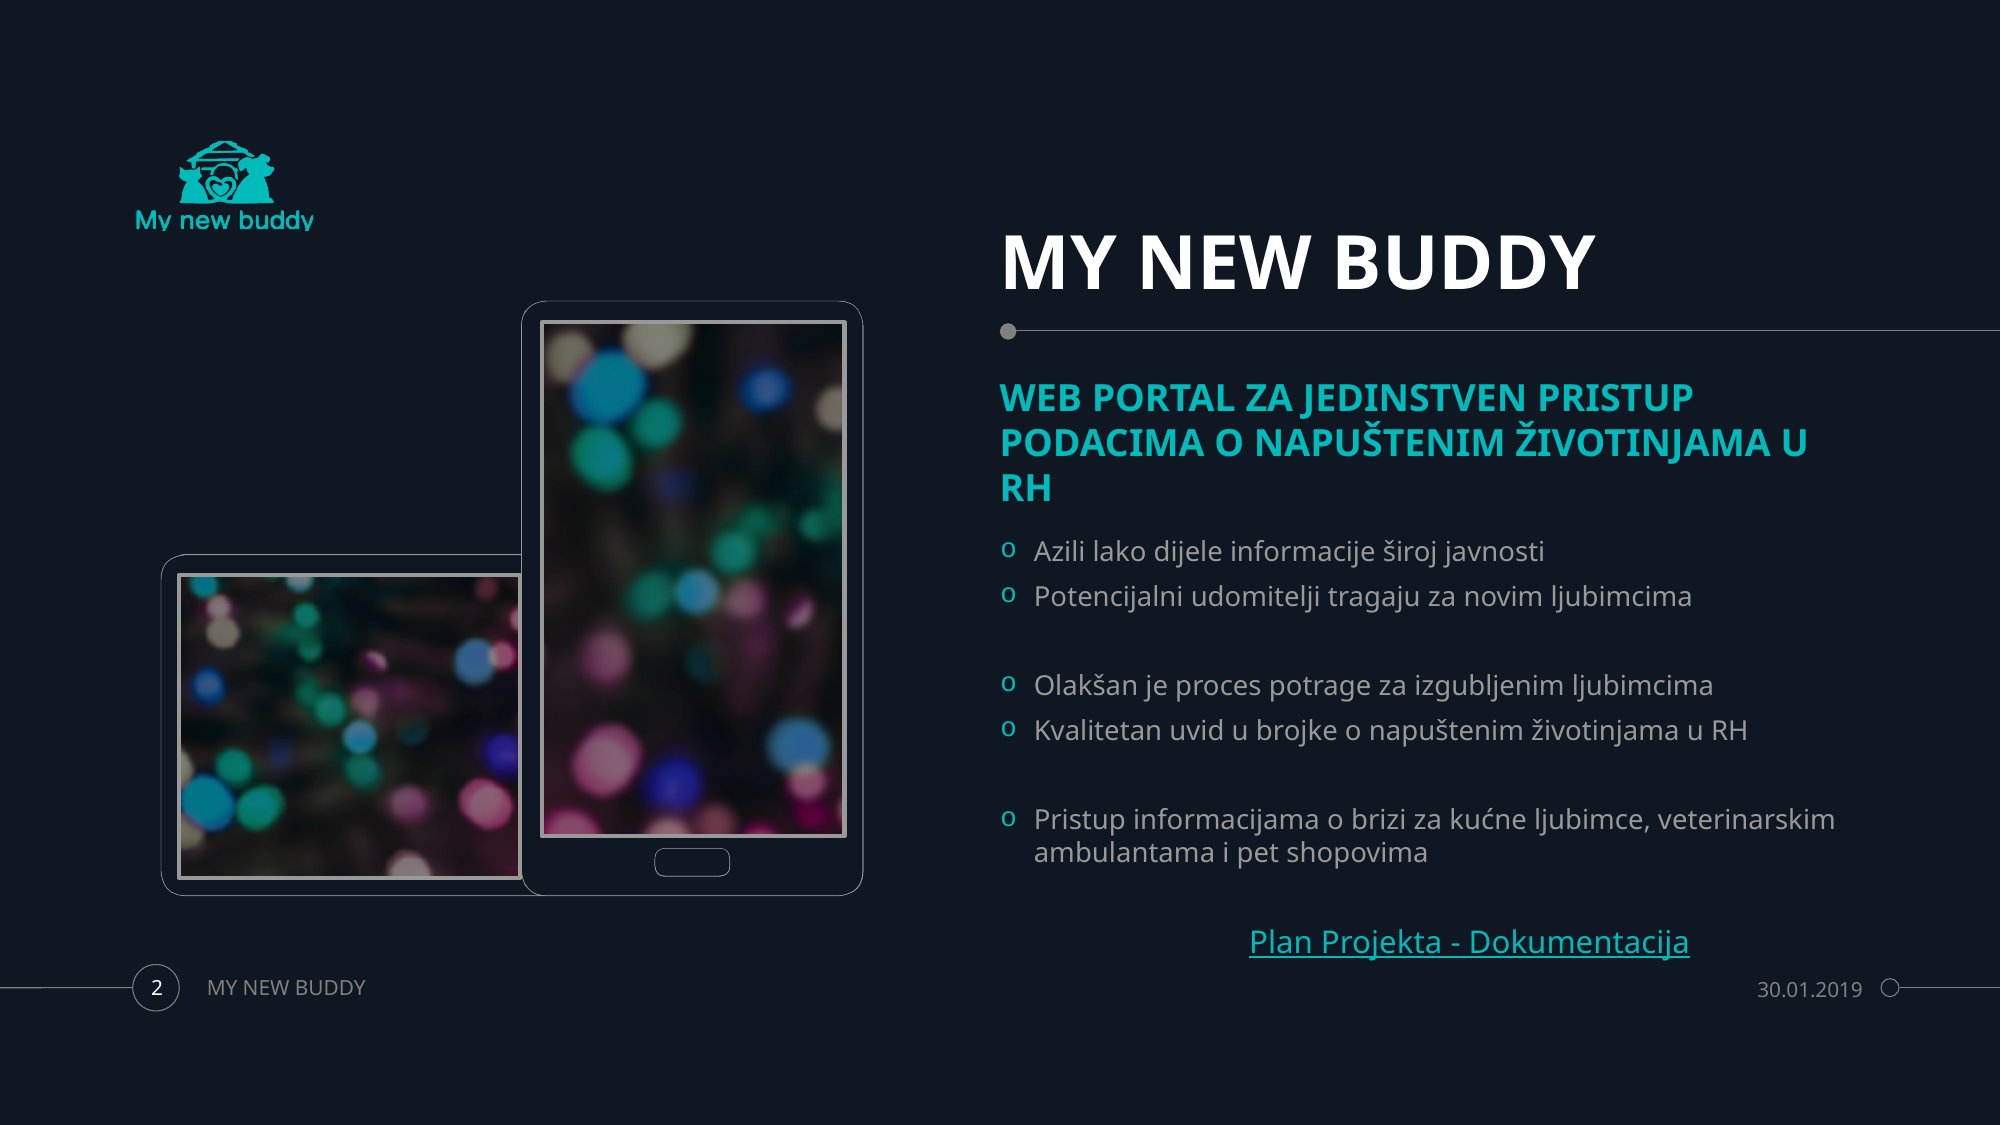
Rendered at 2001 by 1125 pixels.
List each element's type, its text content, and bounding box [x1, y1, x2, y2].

picture [158, 298, 865, 897]
title MY NEW BUDDY [999, 212, 1872, 306]
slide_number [1643, 964, 1863, 1014]
slide_number 2 [127, 964, 186, 1014]
footer MY NEW BUDDY [191, 964, 671, 1014]
picture [136, 140, 314, 231]
list WEB PORTAL ZA JEDINSTVEN PRISTUP PODACIMA O NAPUŠTENIM ŽIVOTINJAMA U RH [999, 373, 1868, 534]
list Azili lako dijele informacije široj javnosti Potencijalni udomitelji tragaju za novim ljubimcima Olakšan je proces potrage za izgubljenim ljubimcima Kvalitetan uvid u brojke o napuštenim životinjama u RH Pristup informacijama o brizi za kućne ljubimce, veterinarskim ambulantama i pet shopovima Plan Projekta - Dokumentacija [1000, 533, 1931, 965]
